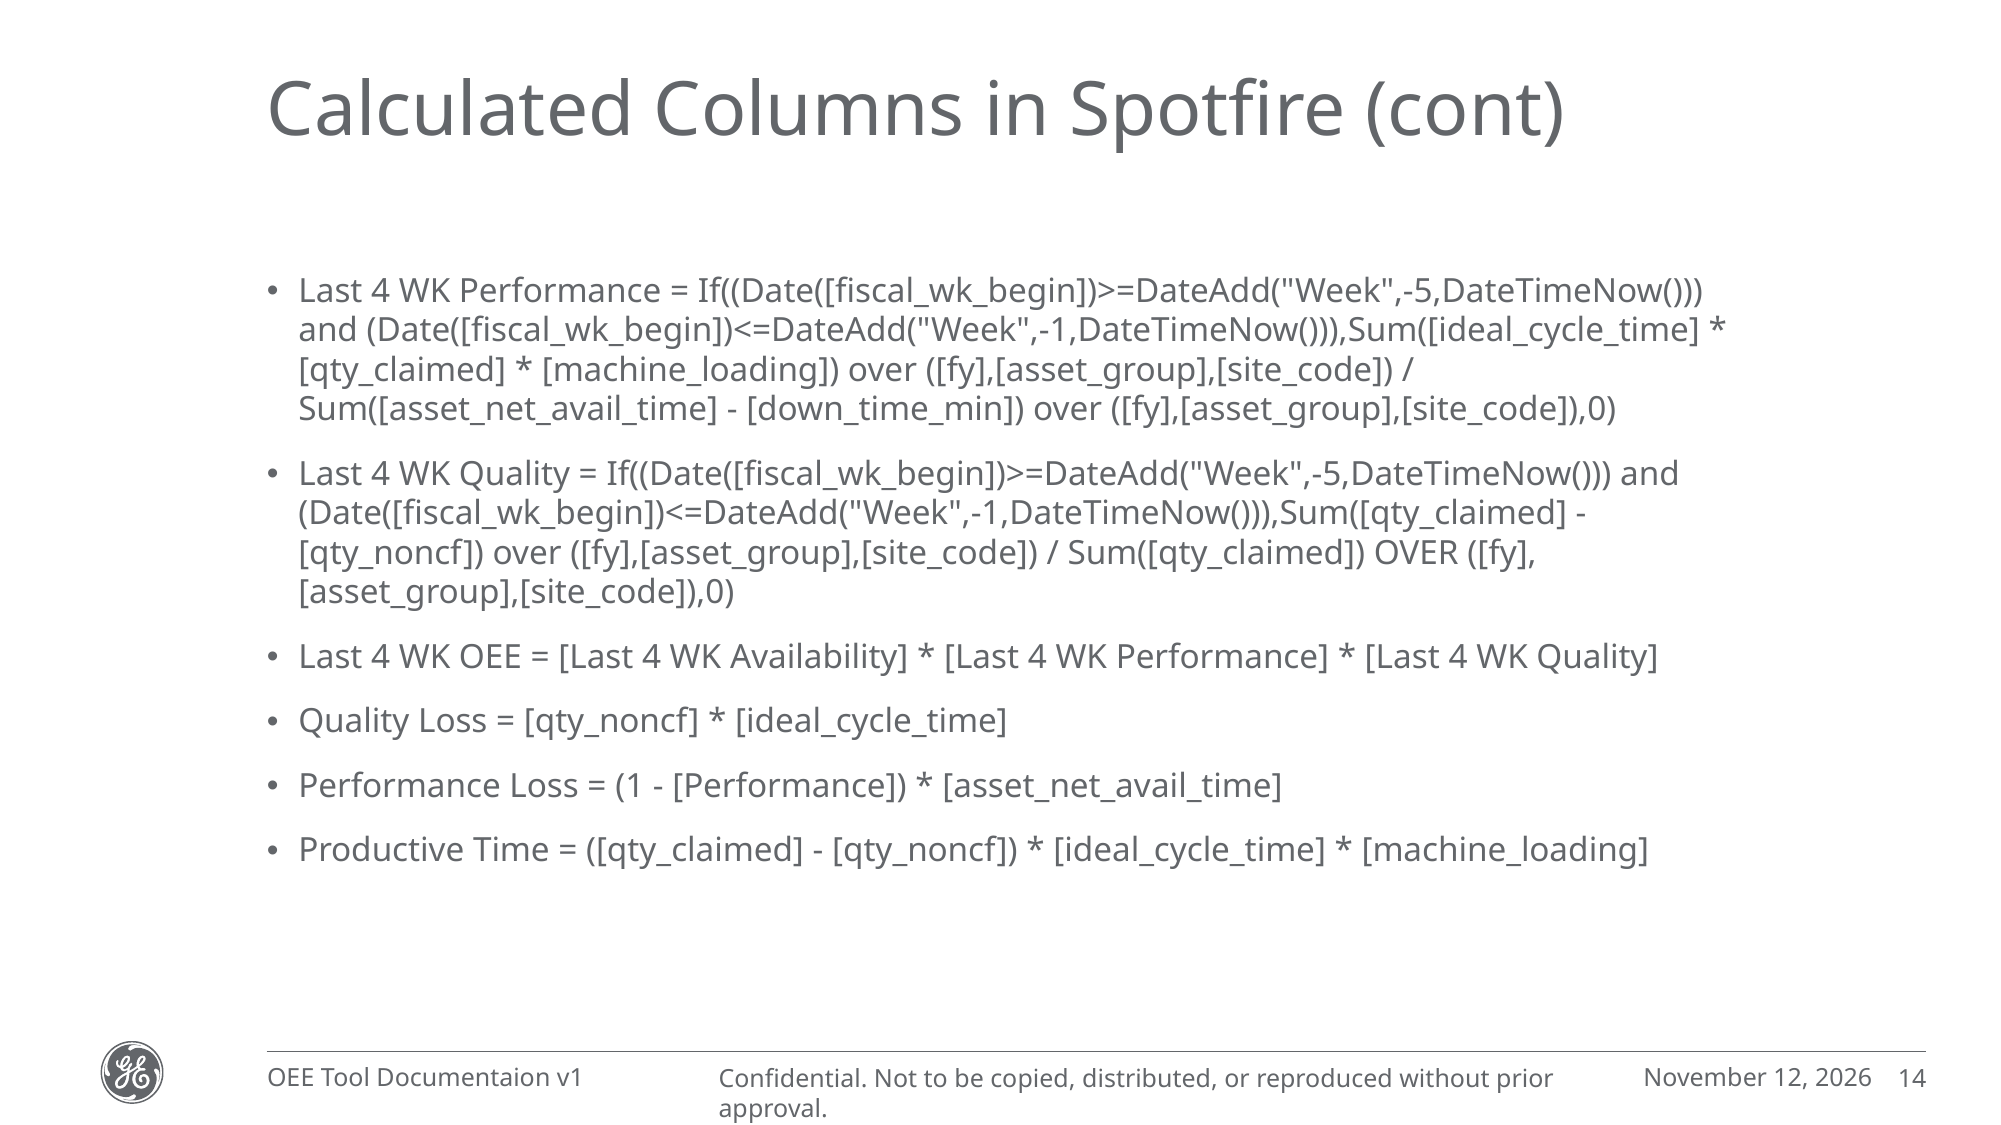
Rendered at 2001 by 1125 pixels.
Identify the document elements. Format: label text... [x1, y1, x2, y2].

slide_number 14 [1872, 1062, 1927, 1093]
footer OEE Tool Documentaion v1 [266, 1061, 708, 1092]
list Last 4 WK Performance = If((Date([fiscal_wk_begin])>=DateAdd("Week",-5,DateTimeNow())) and (Date([fiscal_wk_begin])<=DateAdd("Week",-1,DateTimeNow())),Sum([ideal_cycle_time] * [qty_claimed] * [machine_loading]) over ([fy],[asset_group],[site_code]) / Sum([asset_net_avail_time] - [down_time_min]) over ([fy],[asset_group],[site_code]),0) Last 4 WK Quality = If((Date([fiscal_wk_begin])>=DateAdd("Week",-5,DateTimeNow())) and (Date([fiscal_wk_begin])<=DateAdd("Week",-1,DateTimeNow())),Sum([qty_claimed] - [qty_noncf]) over ([fy],[asset_group],[site_code]) / Sum([qty_claimed]) OVER ([fy],[asset_group],[site_code]),0) Last 4 WK OEE = [Last 4 WK Availability] * [Last 4 WK Performance] * [Last 4 WK Quality] Quality Loss = [qty_noncf] * [ideal_cycle_time] Performance Loss = (1 - [Performance]) * [asset_net_avail_time] Productive Time = ([qty_claimed] - [qty_noncf]) * [ideal_cycle_time] * [machine_loading] [266, 270, 1744, 1008]
title Calculated Columns in Spotfire (cont) [266, 36, 1743, 187]
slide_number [1564, 1061, 1873, 1092]
